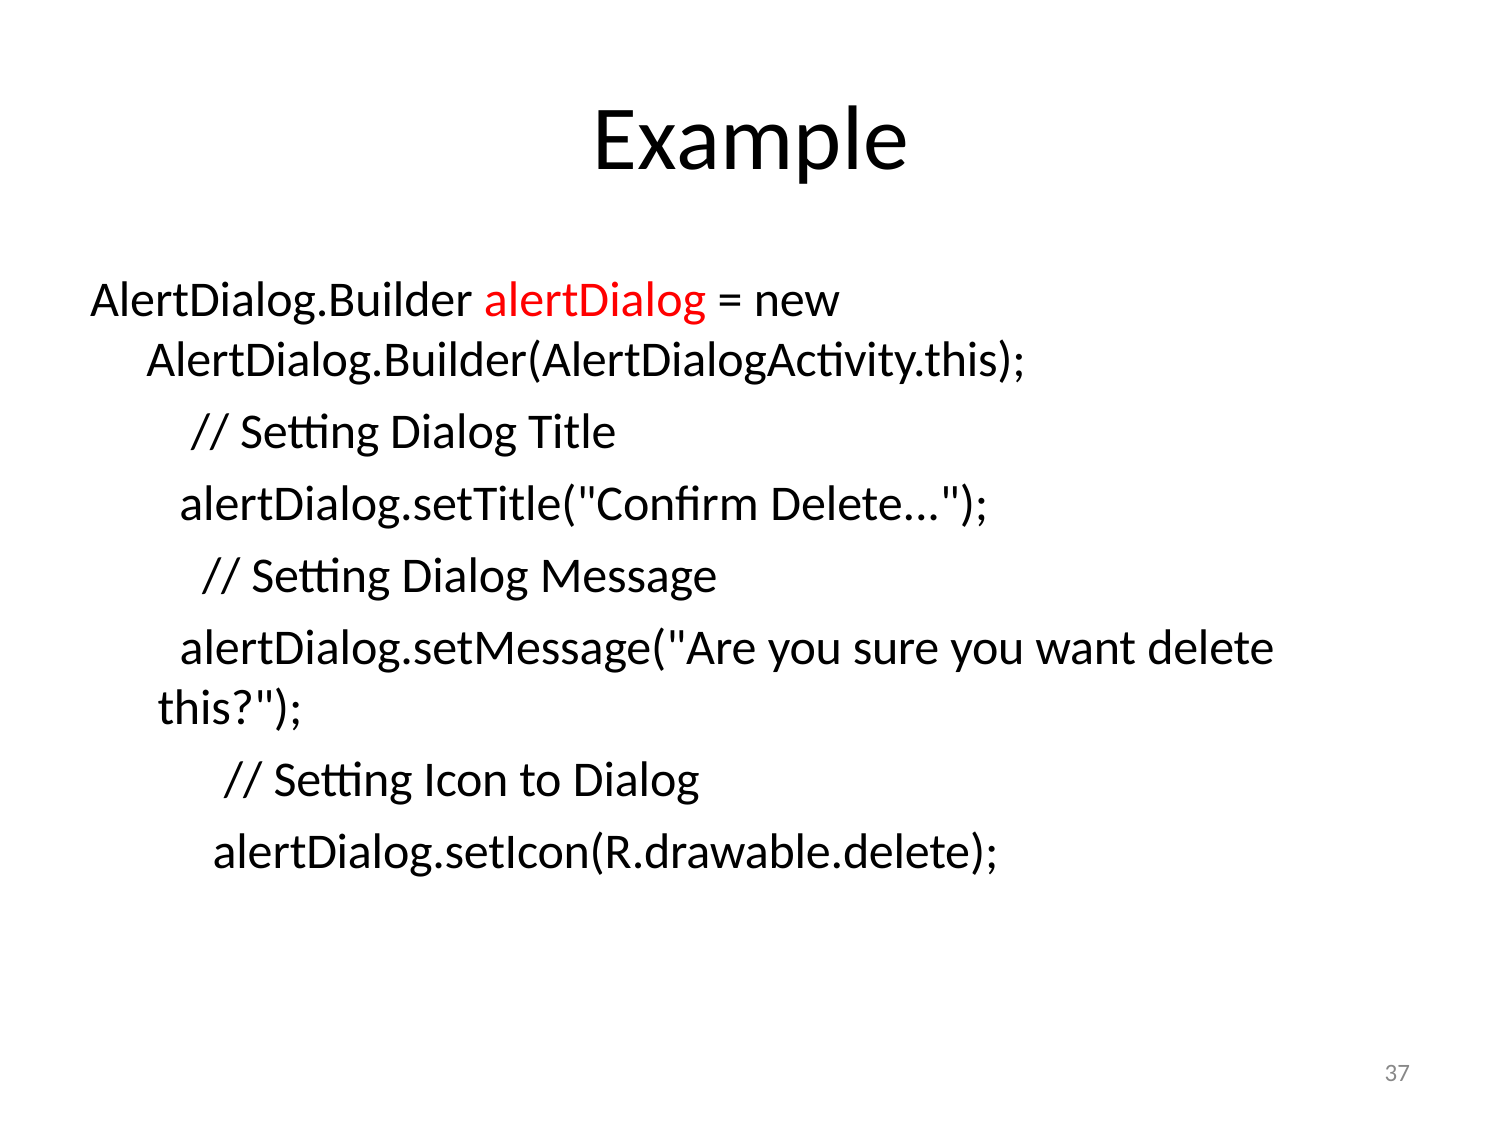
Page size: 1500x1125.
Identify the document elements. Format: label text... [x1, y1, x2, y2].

slide_number 37 [1378, 1060, 1417, 1125]
text_box AlertDialog.Builder alertDialog = new AlertDialog.Builder(AlertDialogActivity.this); // Setting Dialog Title alertDialog.setTitle("Confirm Delete..."); // Setting Dialog Message alertDialog.setMessage("Are you sure you want delete this?"); // Setting Icon to Dialog alertDialog.setIcon(R.drawable.delete); [87, 264, 1285, 879]
title Example [590, 75, 910, 264]
